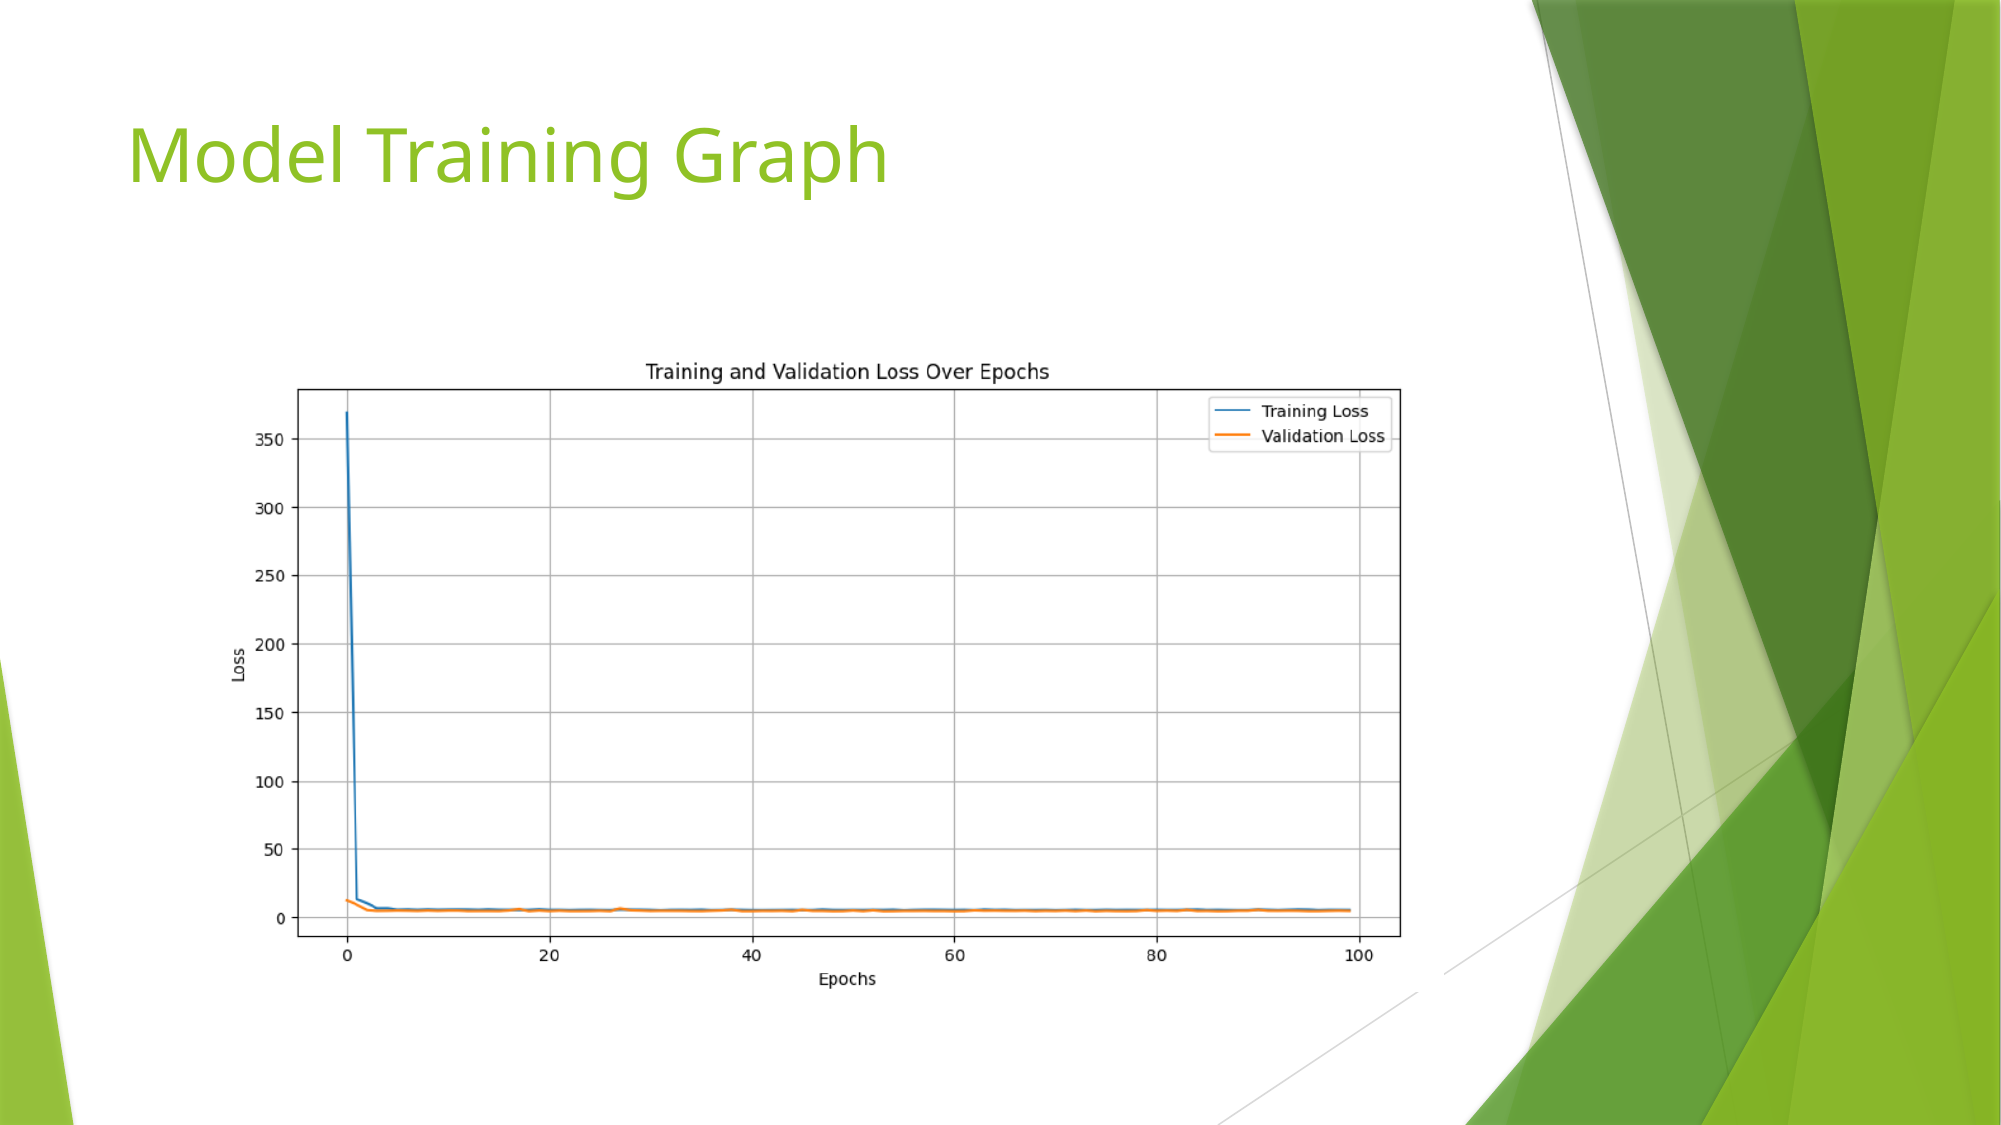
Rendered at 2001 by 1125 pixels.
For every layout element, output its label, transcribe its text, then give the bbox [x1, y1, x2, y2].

title Model Training Graph [111, 99, 1522, 317]
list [188, 353, 1444, 992]
